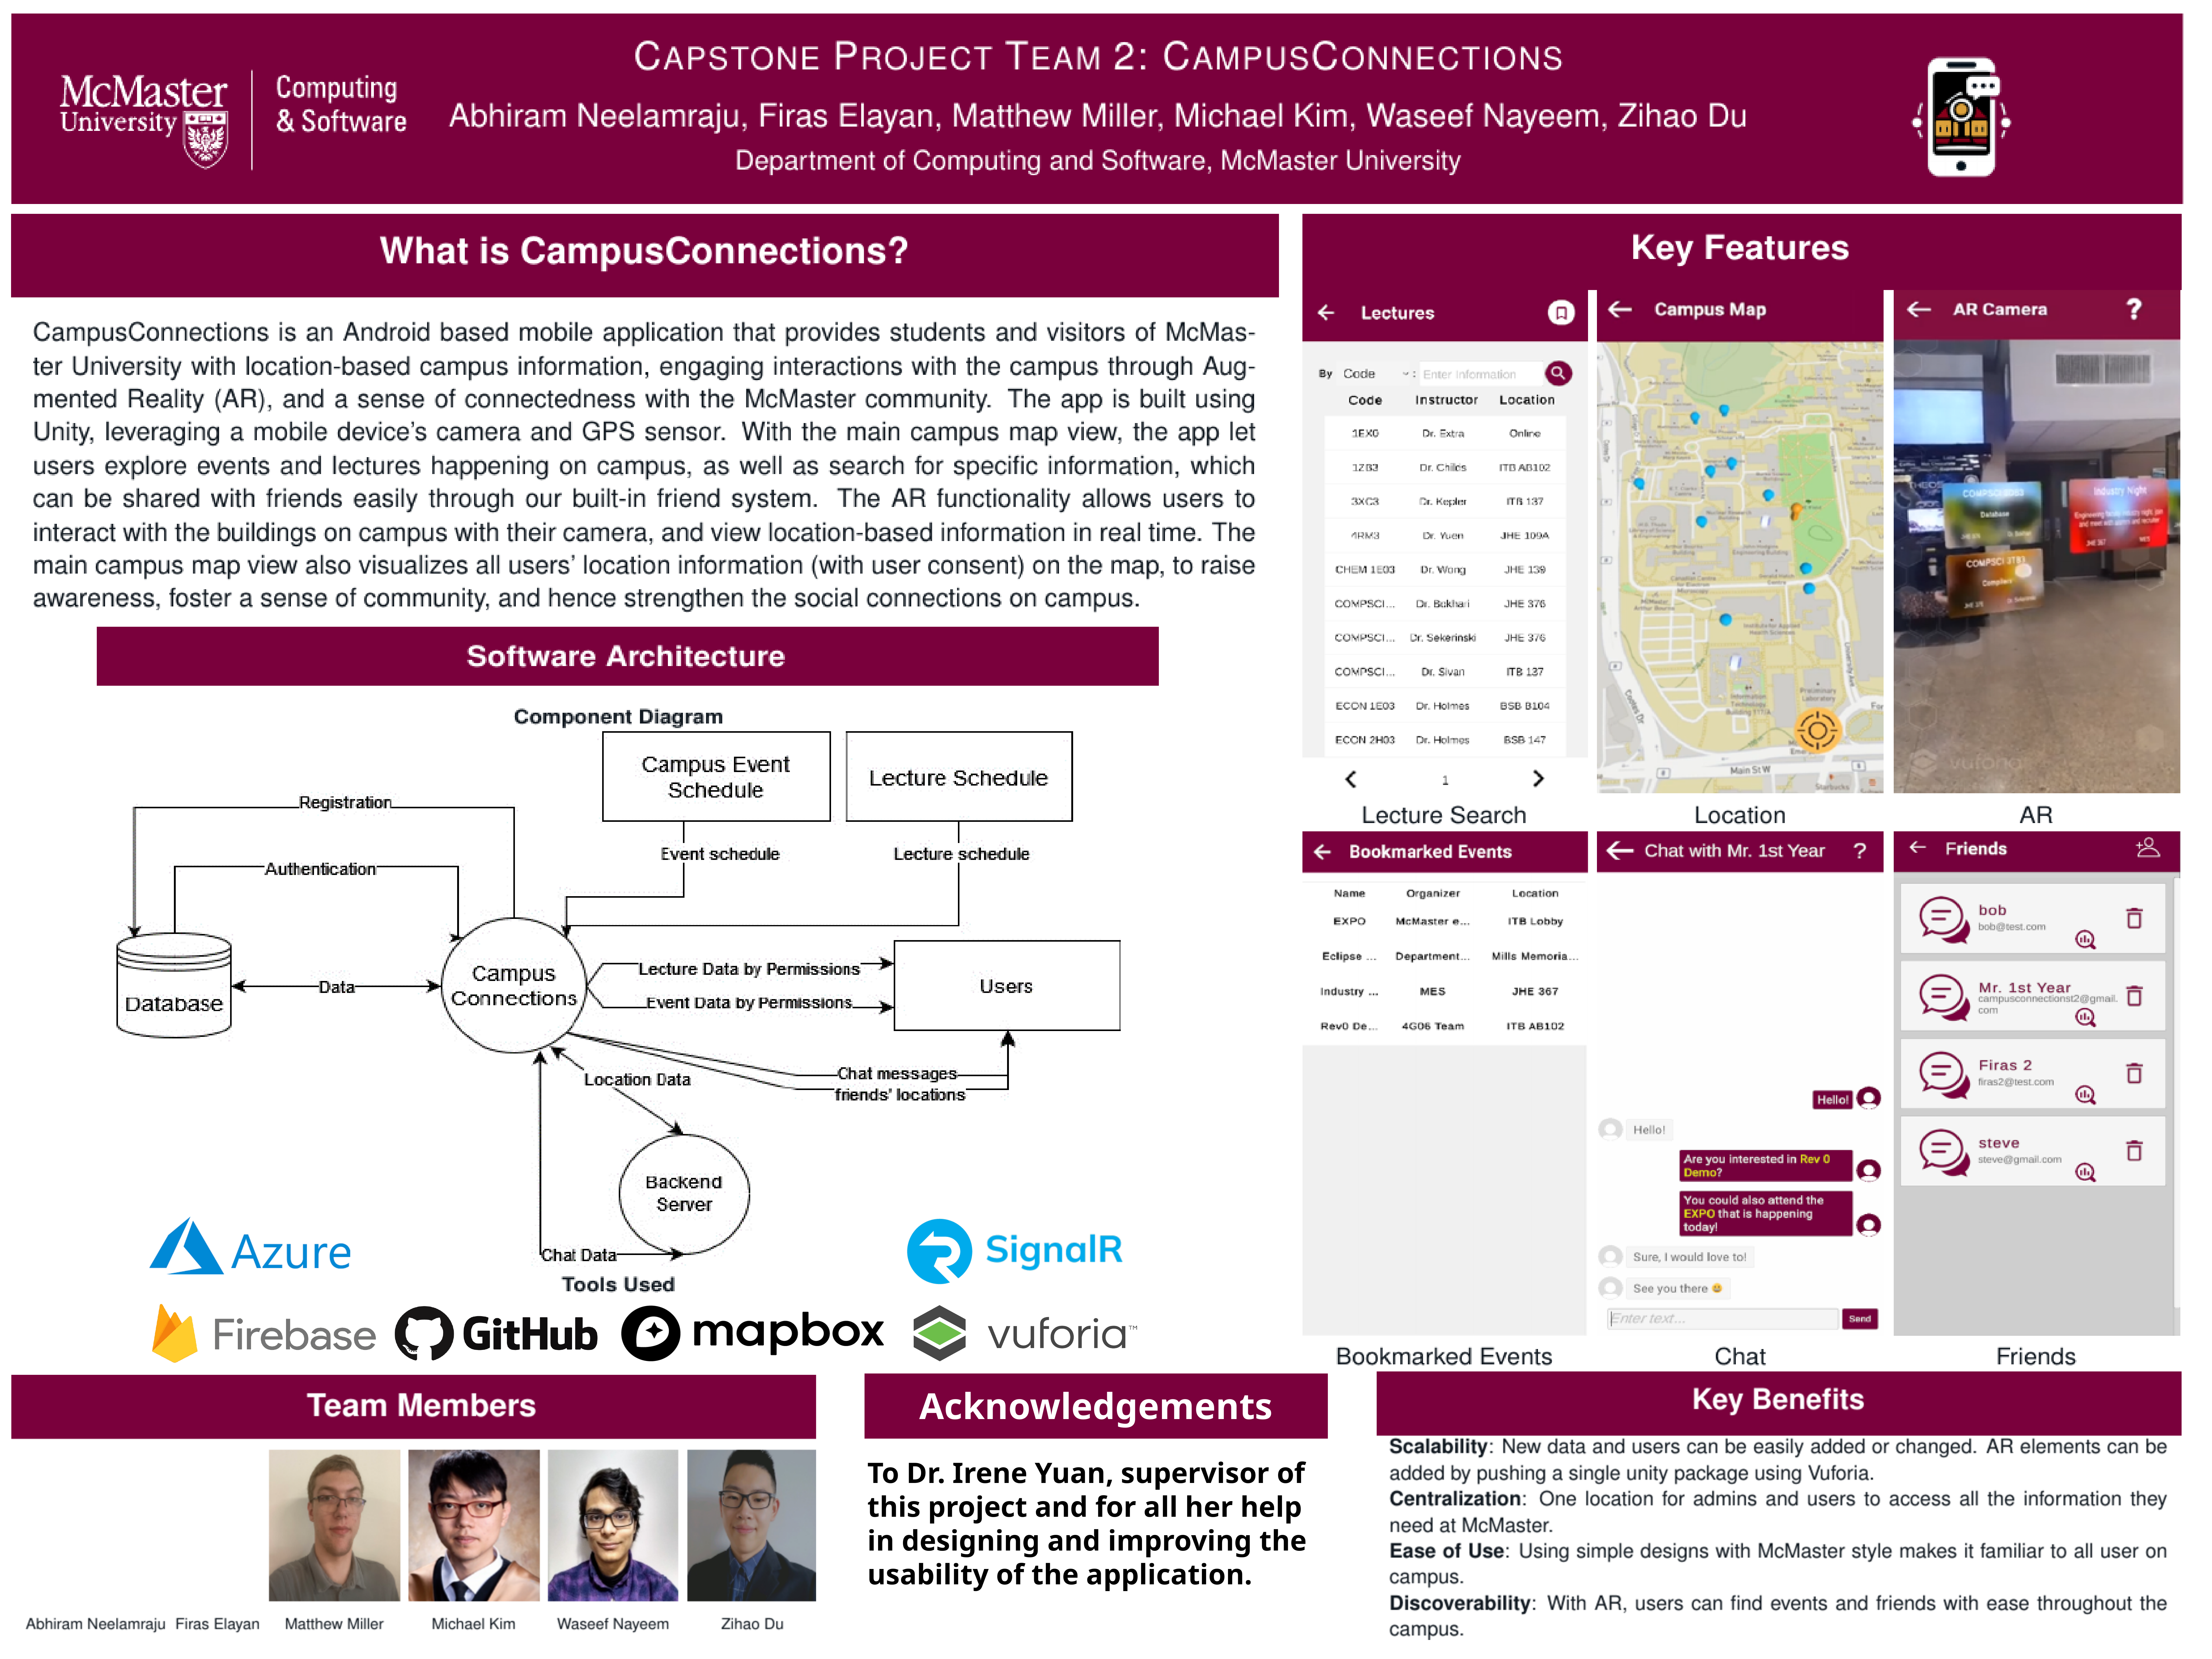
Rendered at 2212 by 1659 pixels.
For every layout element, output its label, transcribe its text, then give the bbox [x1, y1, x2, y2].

picture [1302, 214, 2182, 1640]
picture [903, 1181, 975, 1322]
picture [11, 1375, 817, 1645]
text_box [97, 626, 1159, 1380]
picture [984, 1091, 1134, 1412]
text_box Acknowledgements [865, 1373, 1328, 1439]
text_box To Dr. Irene Yuan, supervisor of this project and for all her help in designing and improving the usability of the application. [863, 1453, 1327, 1626]
picture [11, 11, 2187, 204]
picture [11, 214, 1279, 626]
picture [149, 1216, 351, 1275]
